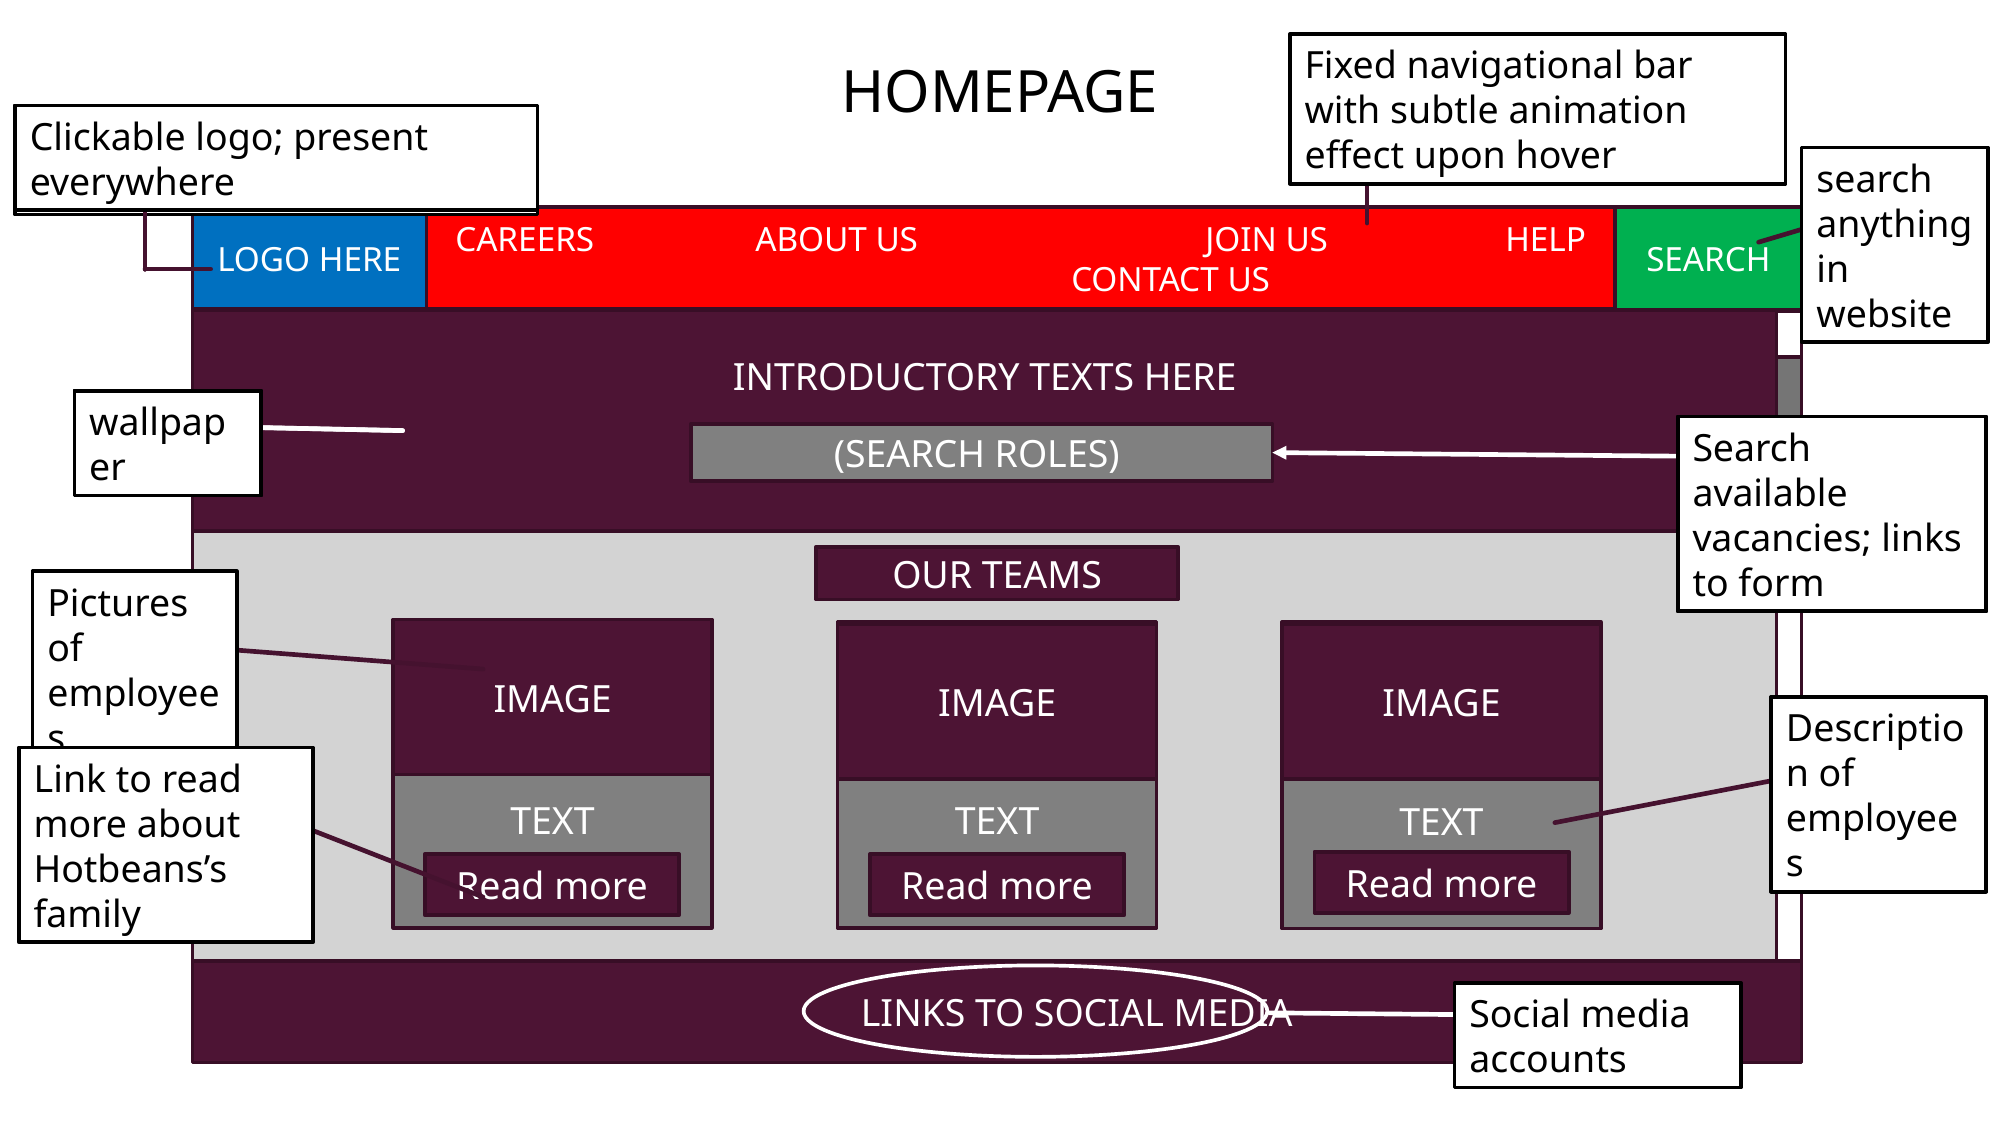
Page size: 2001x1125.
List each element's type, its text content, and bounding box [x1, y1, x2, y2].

text_box Clickable logo; present everywhere [151, 212, 539, 216]
text_box [191, 533, 1775, 959]
text_box Search available vacancies; links to form [1676, 415, 1988, 613]
text_box IMAGE [1280, 622, 1603, 781]
text_box CAREERS ABOUT US JOIN US HELP CONTACT US [425, 205, 1613, 308]
text_box [801, 963, 1270, 1059]
text_box LINKS TO SOCIAL MEDIA [191, 959, 1803, 1064]
text_box INTRODUCTORY TEXTS HERE [191, 308, 1779, 533]
text_box Pictures of employees [31, 569, 239, 746]
text_box TEXT [391, 776, 714, 930]
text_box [250, 426, 404, 431]
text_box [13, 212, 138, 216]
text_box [1271, 452, 1798, 458]
text_box SEARCH [1613, 205, 1800, 309]
text_box TEXT [1280, 781, 1603, 930]
text_box Social media accounts [1453, 981, 1743, 1089]
text_box [1775, 894, 1803, 963]
text_box (SEARCH ROLES) [689, 422, 1274, 483]
text_box Link to read more about Hotbeans’s family [17, 746, 315, 944]
text_box Read more [868, 852, 1126, 917]
text_box OUR TEAMS [814, 545, 1180, 601]
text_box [1554, 765, 1850, 824]
text_box Clickable logo; present everywhere [13, 104, 539, 212]
text_box IMAGE [391, 618, 714, 776]
text_box Read more [1313, 850, 1571, 915]
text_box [169, 644, 484, 670]
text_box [169, 773, 484, 898]
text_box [1758, 220, 1832, 243]
text_box wallpaper [73, 389, 263, 497]
text_box IMAGE [836, 622, 1158, 781]
text_box TEXT [836, 781, 1158, 930]
text_box search anything in website [1800, 146, 1990, 344]
text_box [1775, 613, 1803, 695]
text_box Fixed navigational bar with subtle animation effect upon hover [1288, 32, 1787, 186]
text_box Description of employees [1769, 695, 1988, 893]
text_box [1775, 309, 1803, 355]
text_box Read more [423, 852, 681, 917]
text_box [1775, 355, 1803, 415]
text_box HOMEPAGE [0, 29, 2000, 150]
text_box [1269, 1012, 1468, 1016]
text_box LOGO HERE [191, 216, 425, 308]
